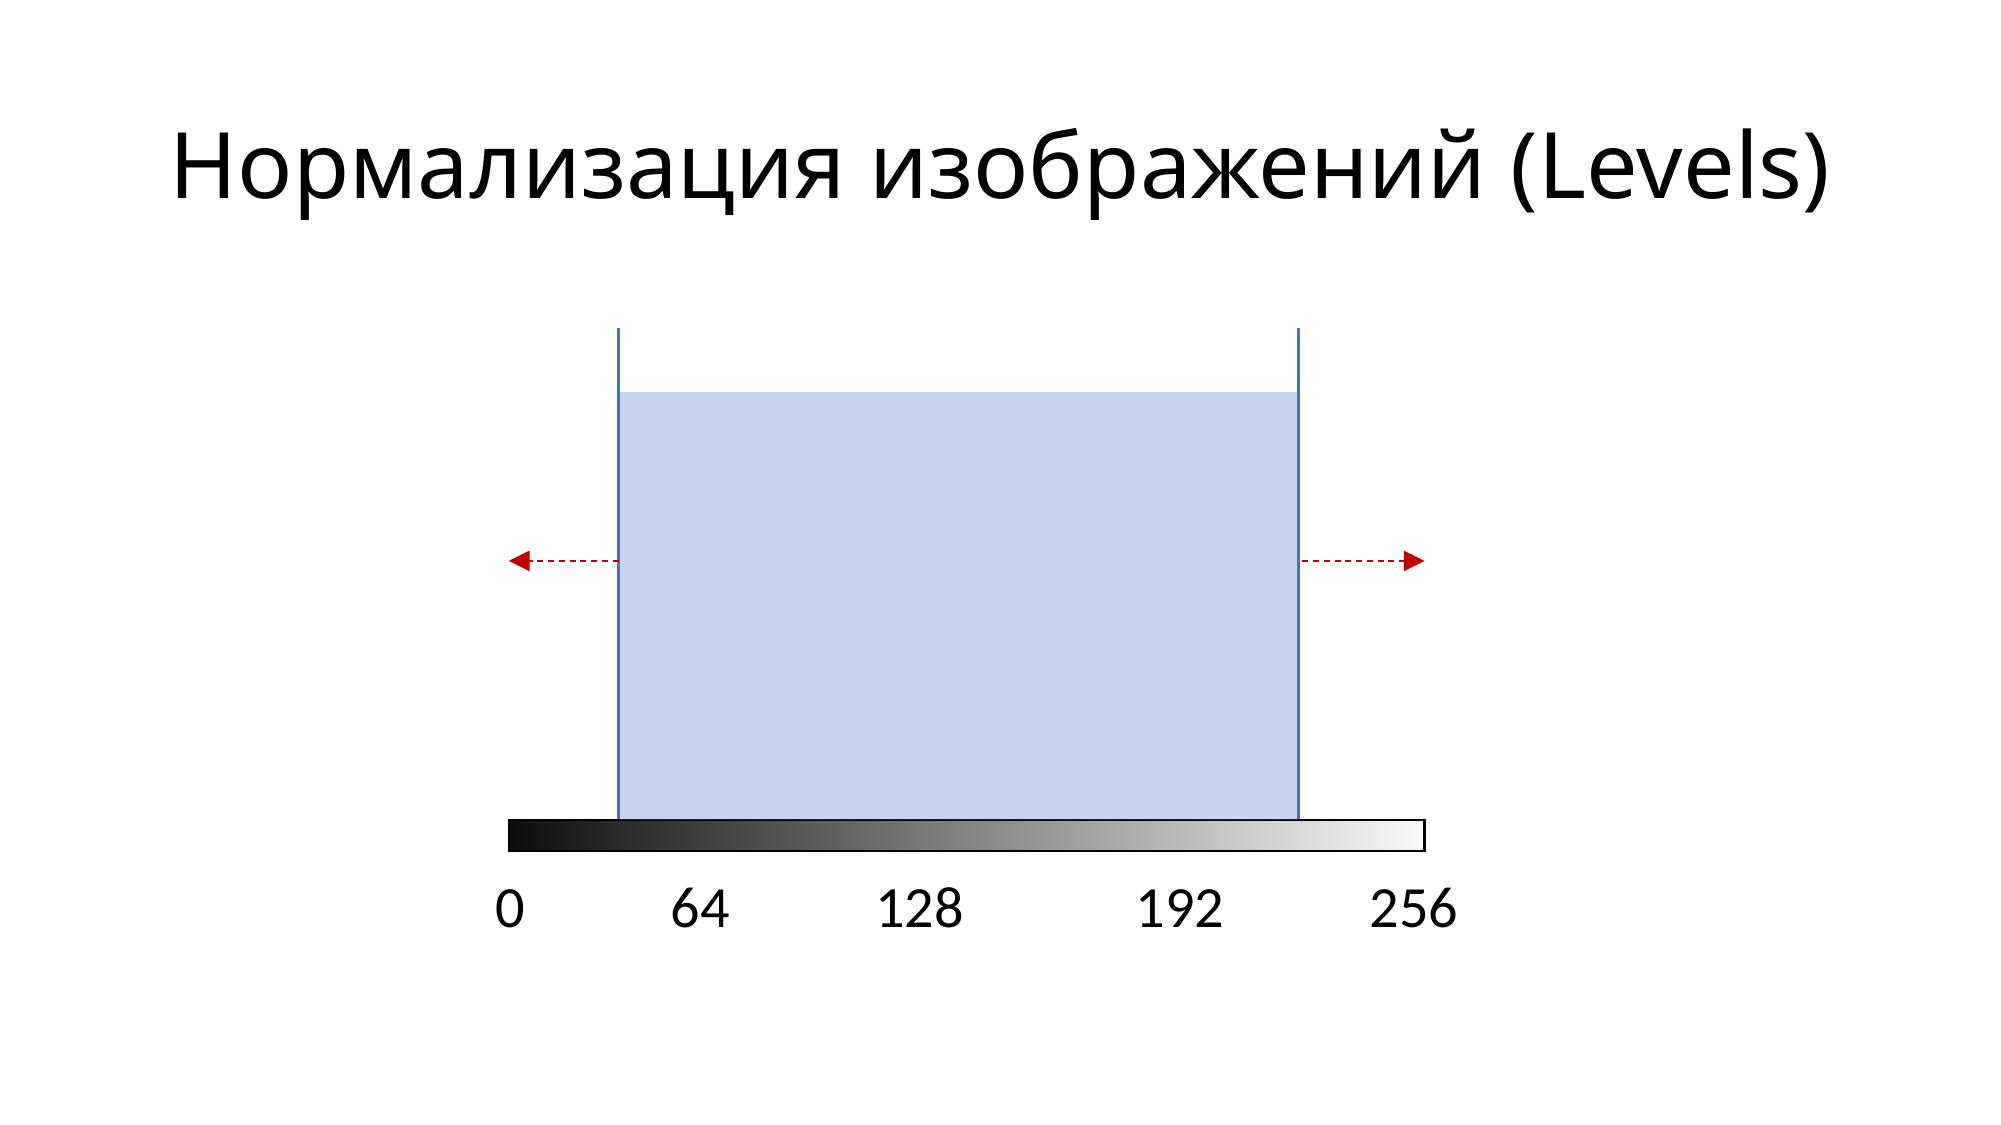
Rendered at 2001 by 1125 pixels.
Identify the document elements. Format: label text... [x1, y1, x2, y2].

title Нормализация изображений (Levels) [137, 59, 1863, 278]
text_box [508, 819, 1426, 852]
list 0 64 128 192 256 [480, 869, 1505, 952]
text_box [619, 391, 1298, 821]
